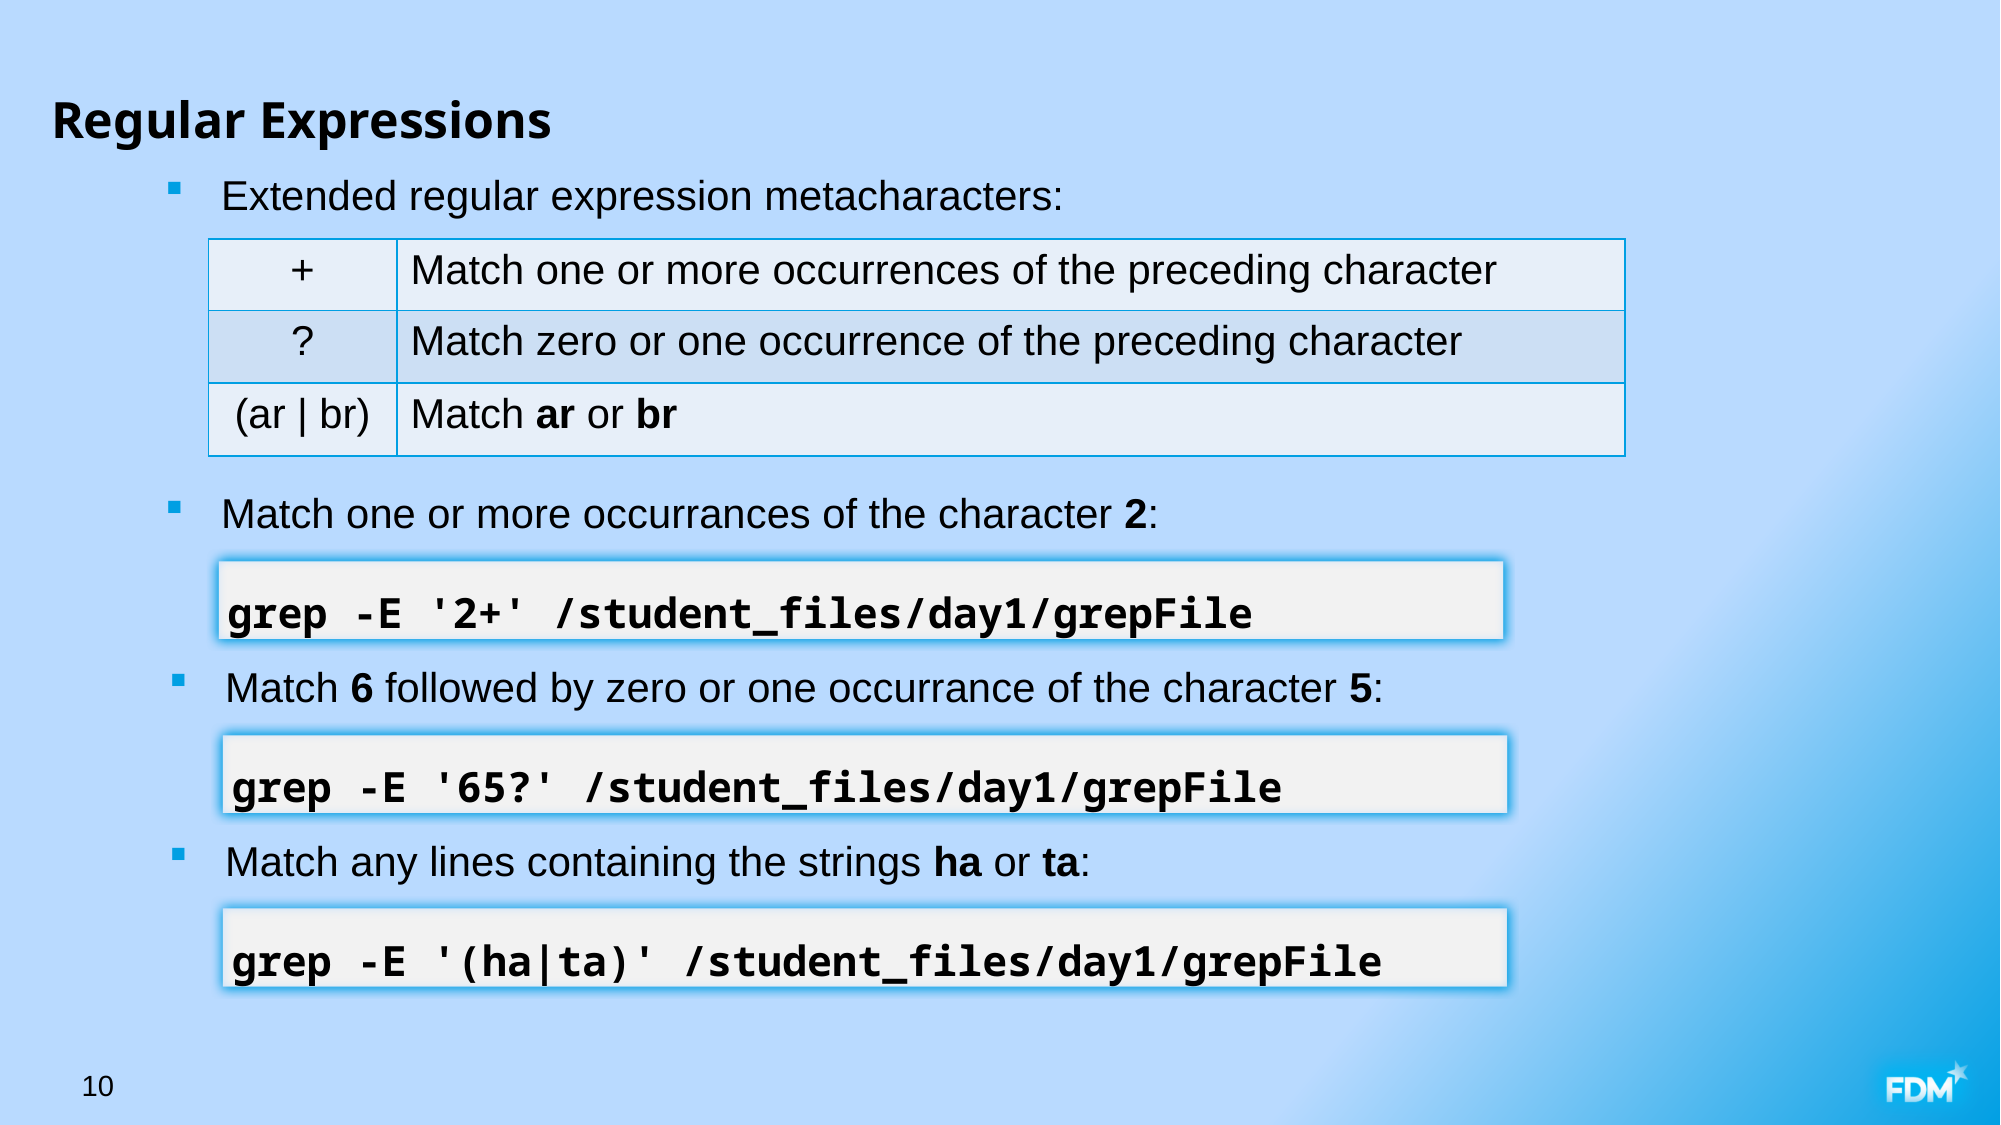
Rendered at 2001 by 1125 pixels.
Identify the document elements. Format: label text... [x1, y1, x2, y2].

table_header + [209, 240, 396, 310]
text_box Extended regular expression metacharacters: [150, 160, 1850, 243]
text_box grep -E '65?' /student_files/day1/grepFile [234, 747, 1497, 802]
text_box grep -E '2+' /student_files/day1/grepFile [230, 573, 1492, 628]
picture [1858, 1029, 2000, 1125]
text_box Match any lines containing the strings ha or ta: [154, 827, 1583, 902]
table_cell Match zero or one occurrence of the preceding character [398, 311, 1624, 382]
table_cell (ar | br) [209, 384, 396, 455]
text_box Regular Expressions [39, 76, 1879, 159]
text_box grep -E '(ha|ta)' /student_files/day1/grepFile [234, 920, 1497, 977]
text_box Match one or more occurrances of the character 2: [149, 479, 1579, 555]
table_cell Match ar or br [398, 384, 1624, 455]
slide_number 10 [66, 1060, 534, 1110]
table_cell ? [209, 311, 396, 382]
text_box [228, 570, 1495, 631]
table_header Match one or more occurrences of the preceding character [398, 240, 1624, 310]
text_box Match 6 followed by zero or one occurrance of the character 5: [154, 653, 1583, 729]
